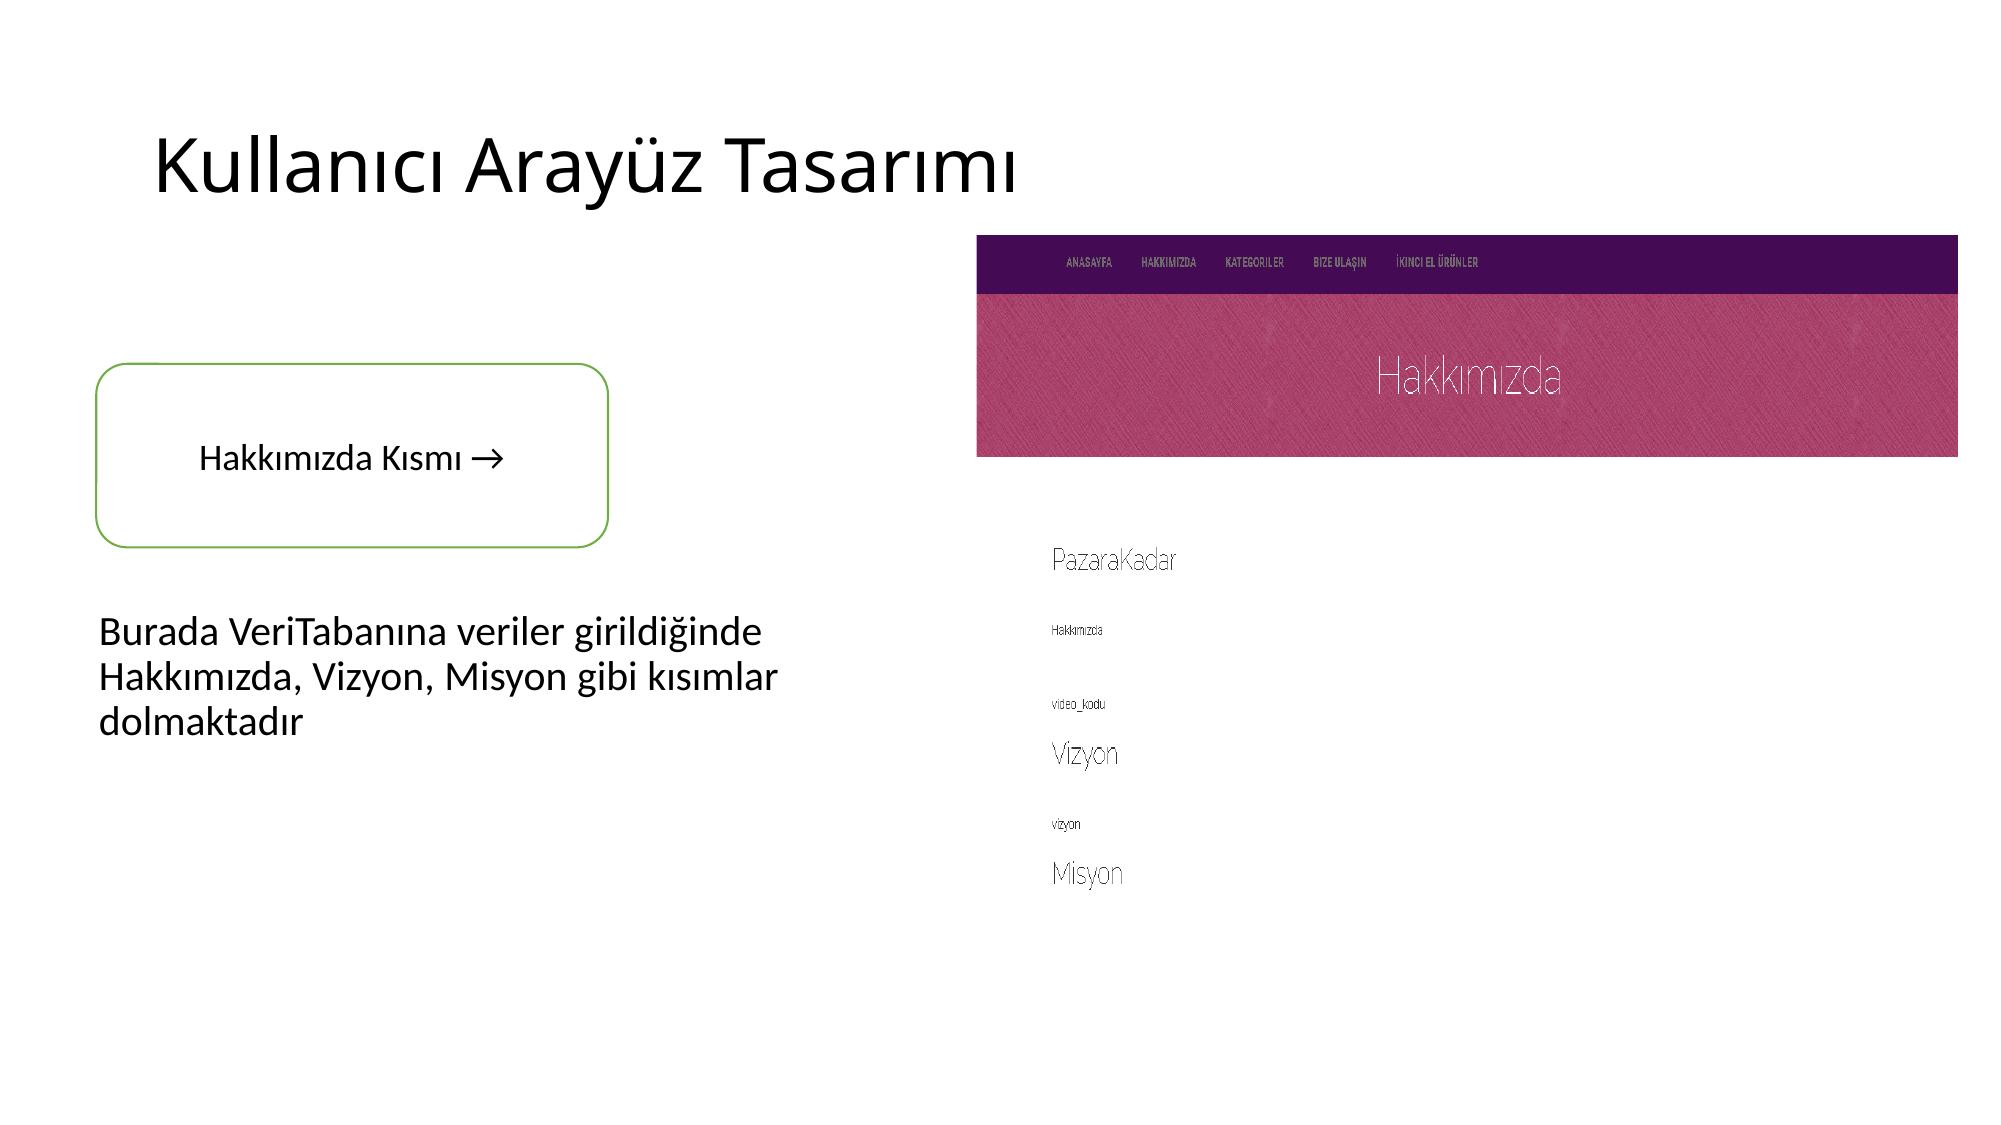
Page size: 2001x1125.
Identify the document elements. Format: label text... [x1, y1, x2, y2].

picture [976, 234, 1958, 890]
text_box Hakkımızda Kısmı → [95, 362, 610, 549]
title Kullanıcı Arayüz Tasarımı [137, 59, 1863, 278]
list Burada VeriTabanına veriler girildiğinde Hakkımızda, Vizyon, Misyon gibi kısımlar dolmaktadır [84, 601, 897, 868]
